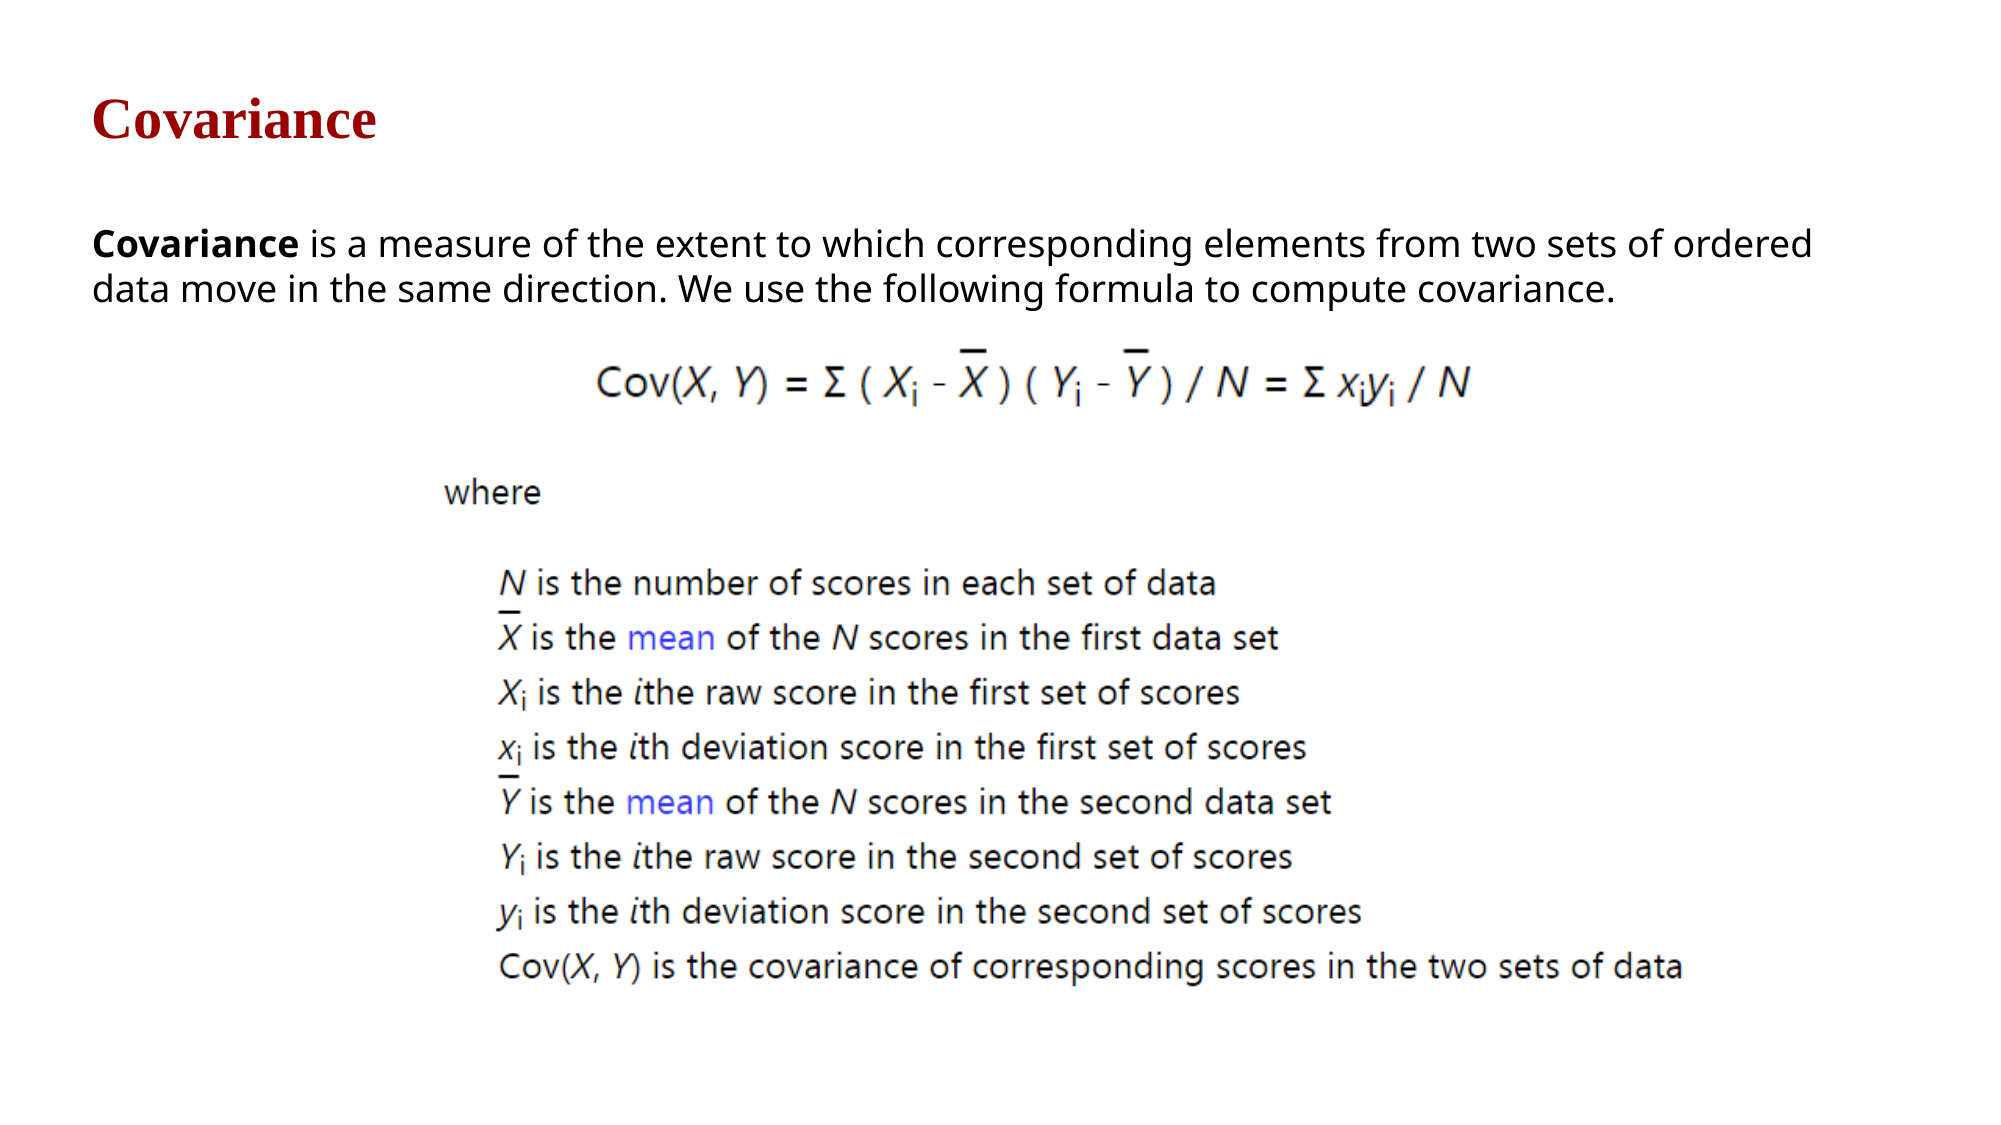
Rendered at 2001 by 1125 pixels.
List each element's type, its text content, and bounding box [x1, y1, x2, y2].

picture [570, 338, 1493, 428]
picture [431, 467, 1704, 1013]
text_box Covariance Covariance is a measure of the extent to which corresponding elements from two sets of ordered data move in the same direction. We use the following formula to compute covariance. [77, 72, 1896, 318]
